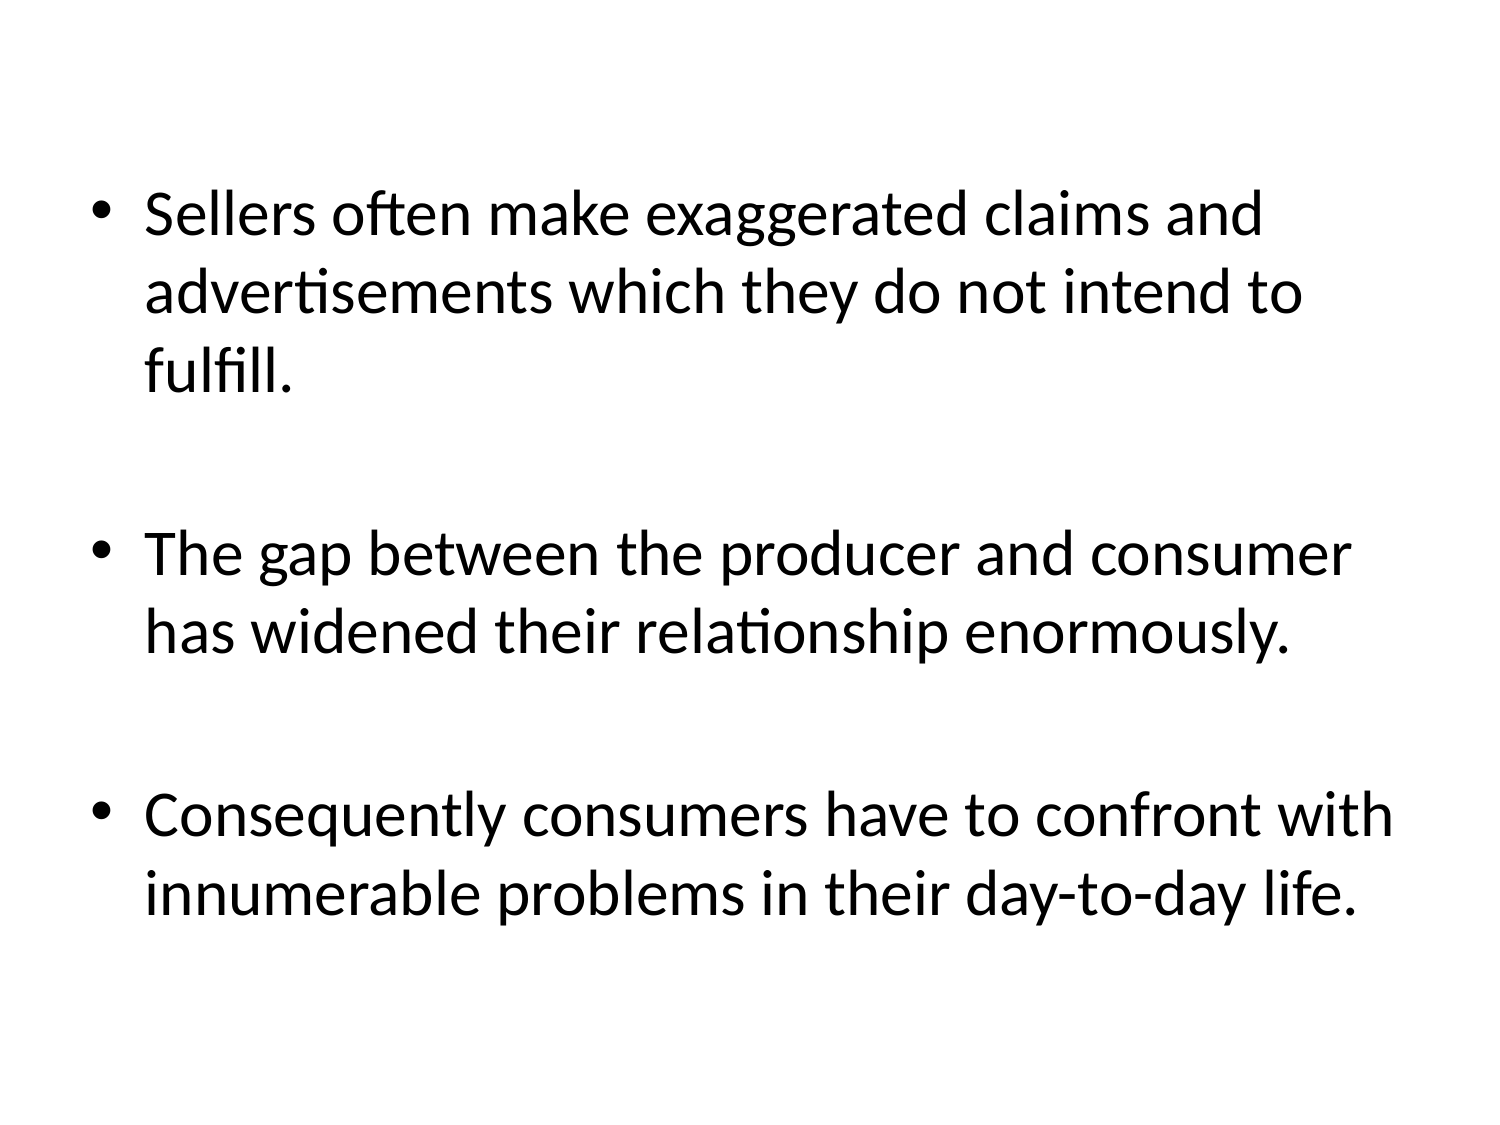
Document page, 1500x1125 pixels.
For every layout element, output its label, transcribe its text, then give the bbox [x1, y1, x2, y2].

list Sellers often make exaggerated claims and advertisements which they do not intend to fulfill. The gap between the producer and consumer has widened their relationship enormously. Consequently consumers have to confront with innumerable problems in their day-to-day life. [75, 162, 1425, 1005]
